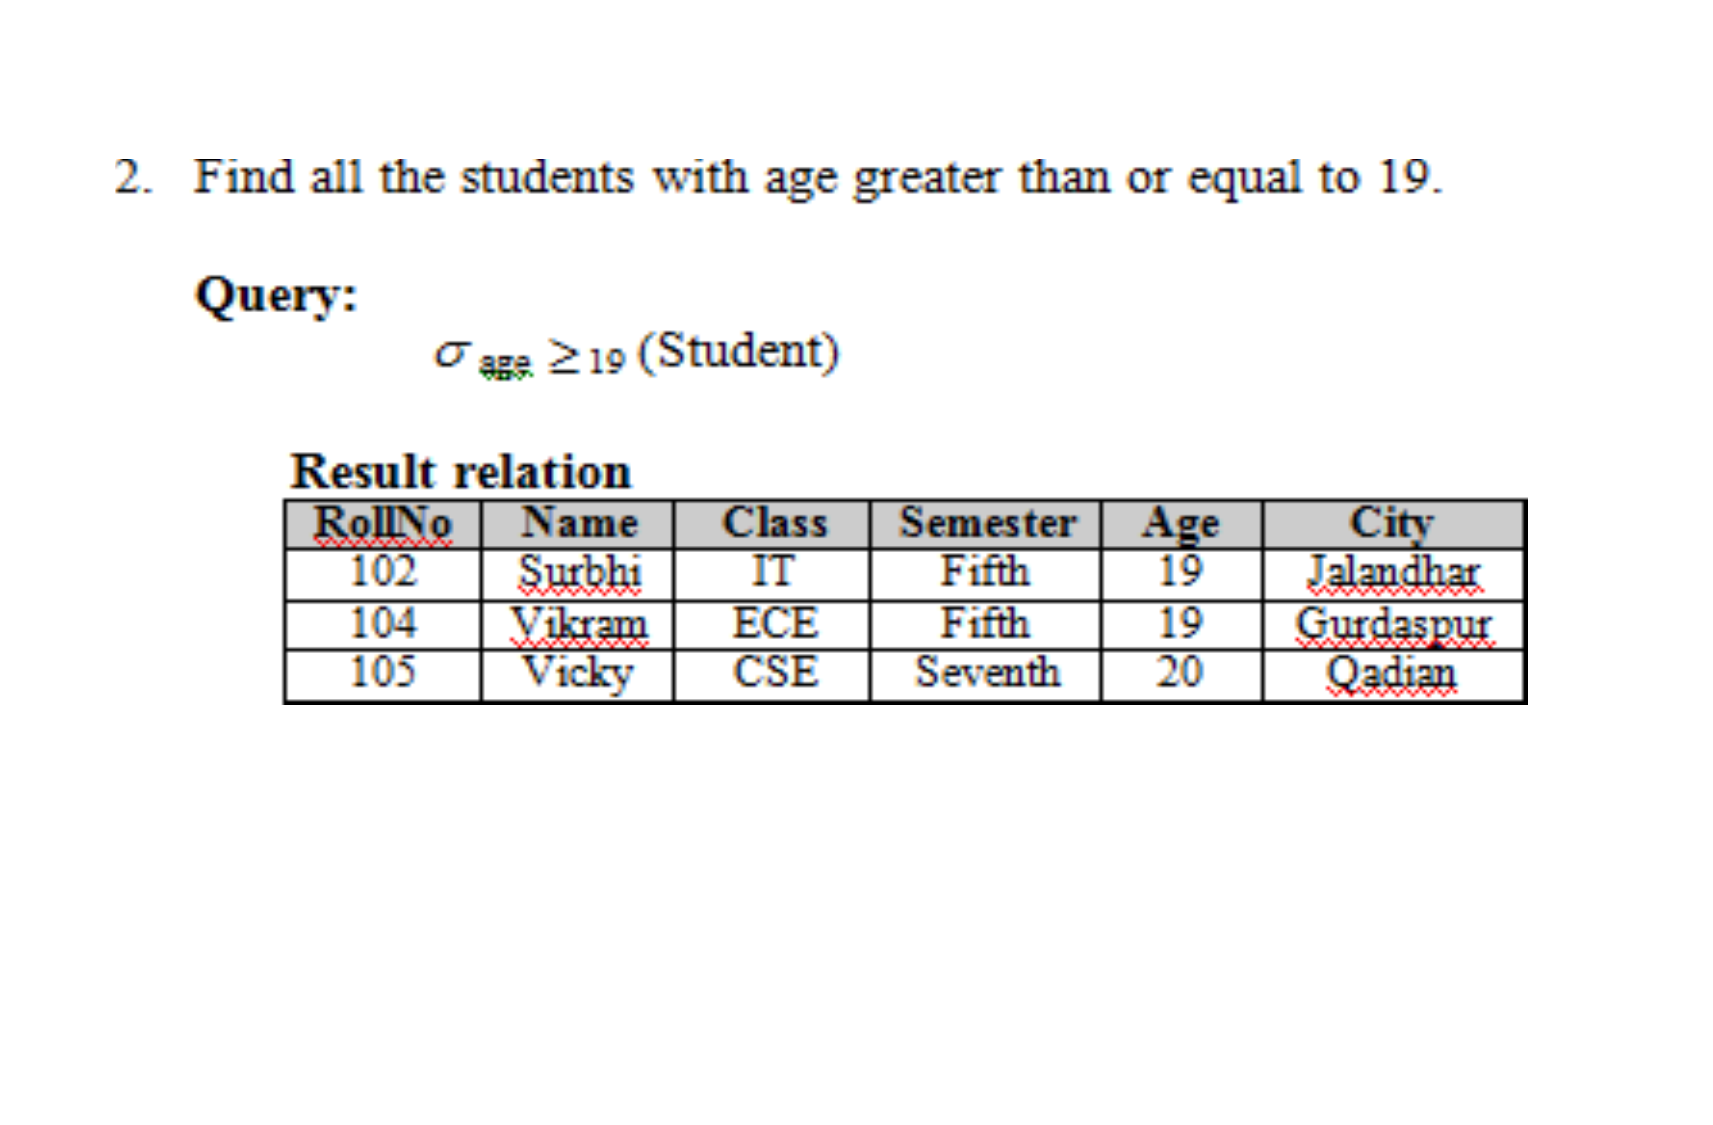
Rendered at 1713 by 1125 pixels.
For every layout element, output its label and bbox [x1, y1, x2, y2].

text_box [115, 159, 1528, 705]
